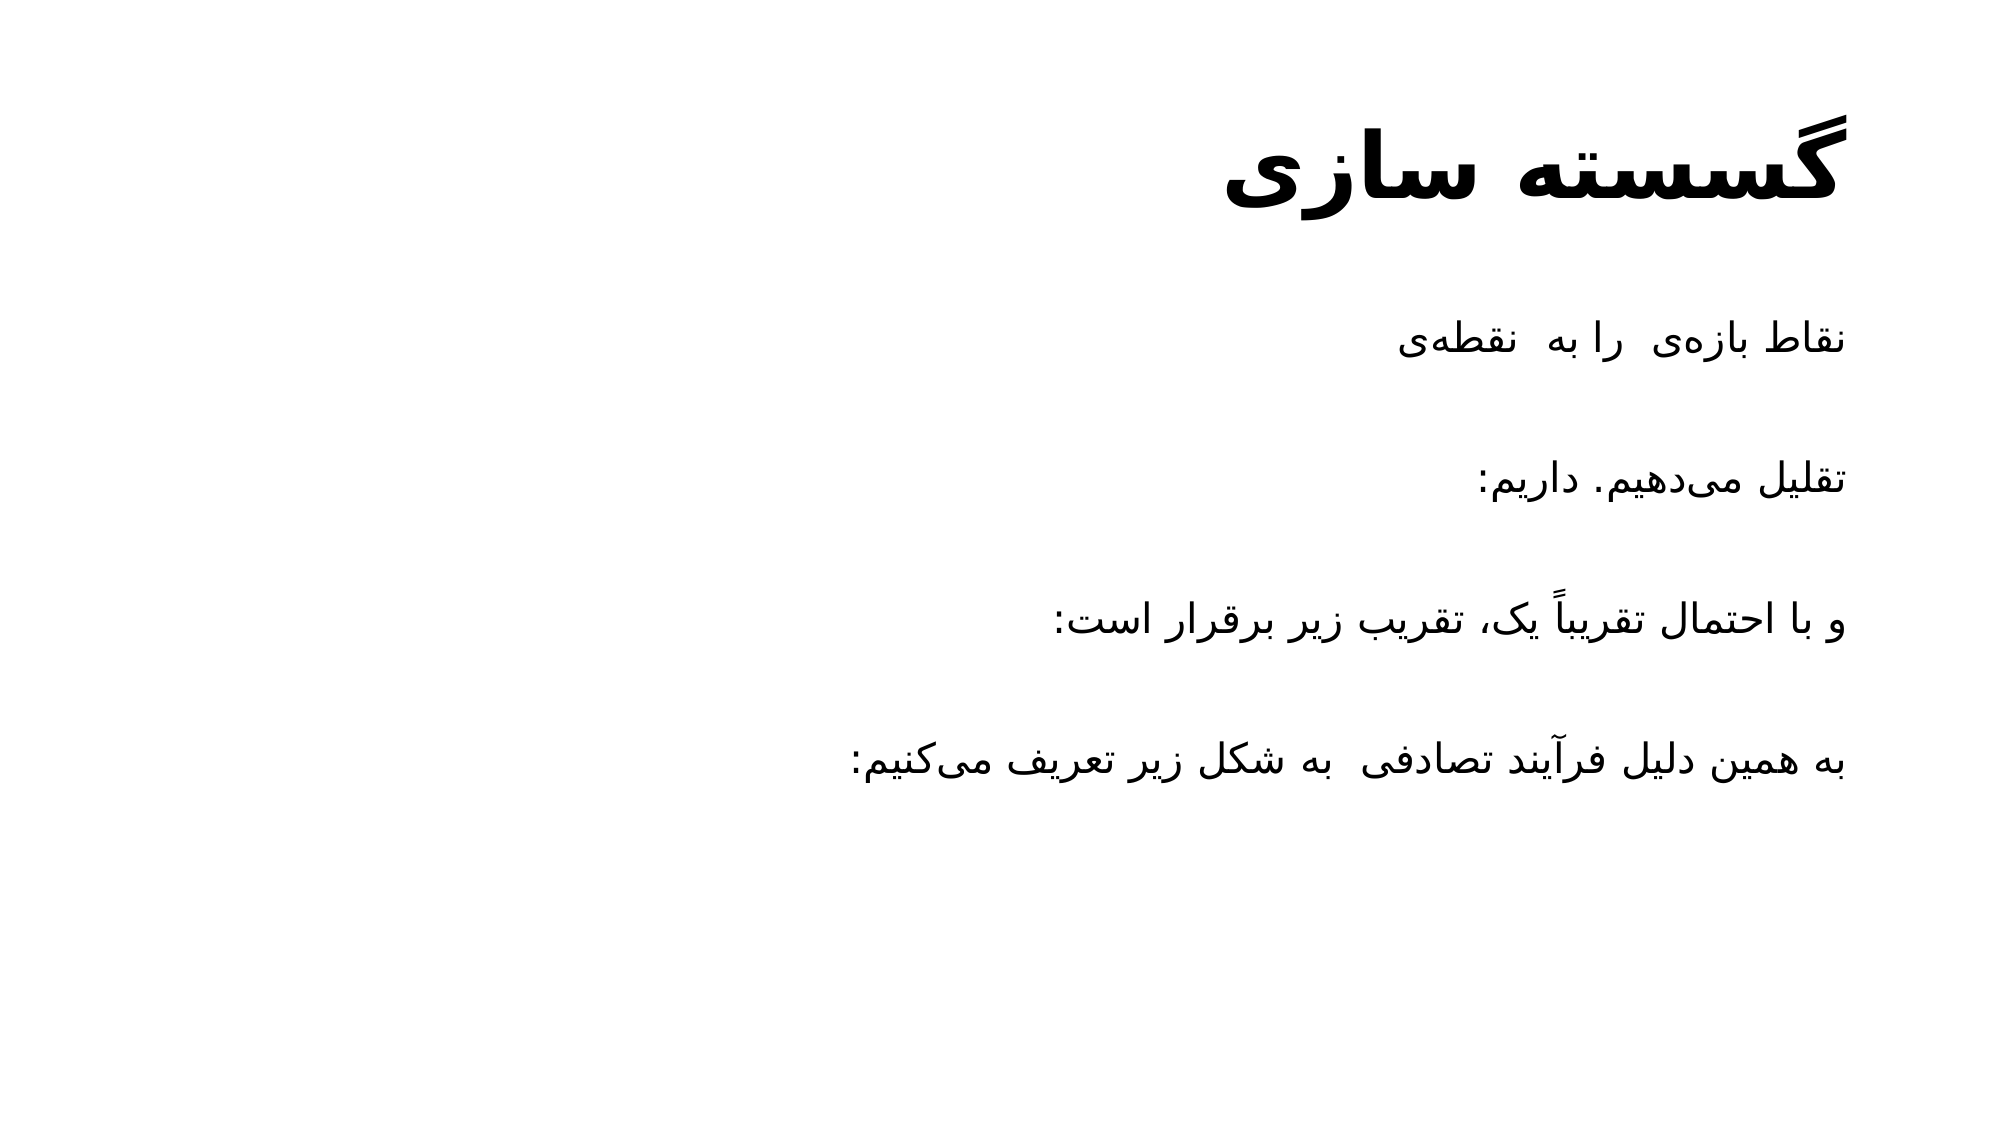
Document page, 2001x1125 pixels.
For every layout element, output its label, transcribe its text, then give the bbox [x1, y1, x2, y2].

title گسسته سازی [137, 59, 1863, 278]
